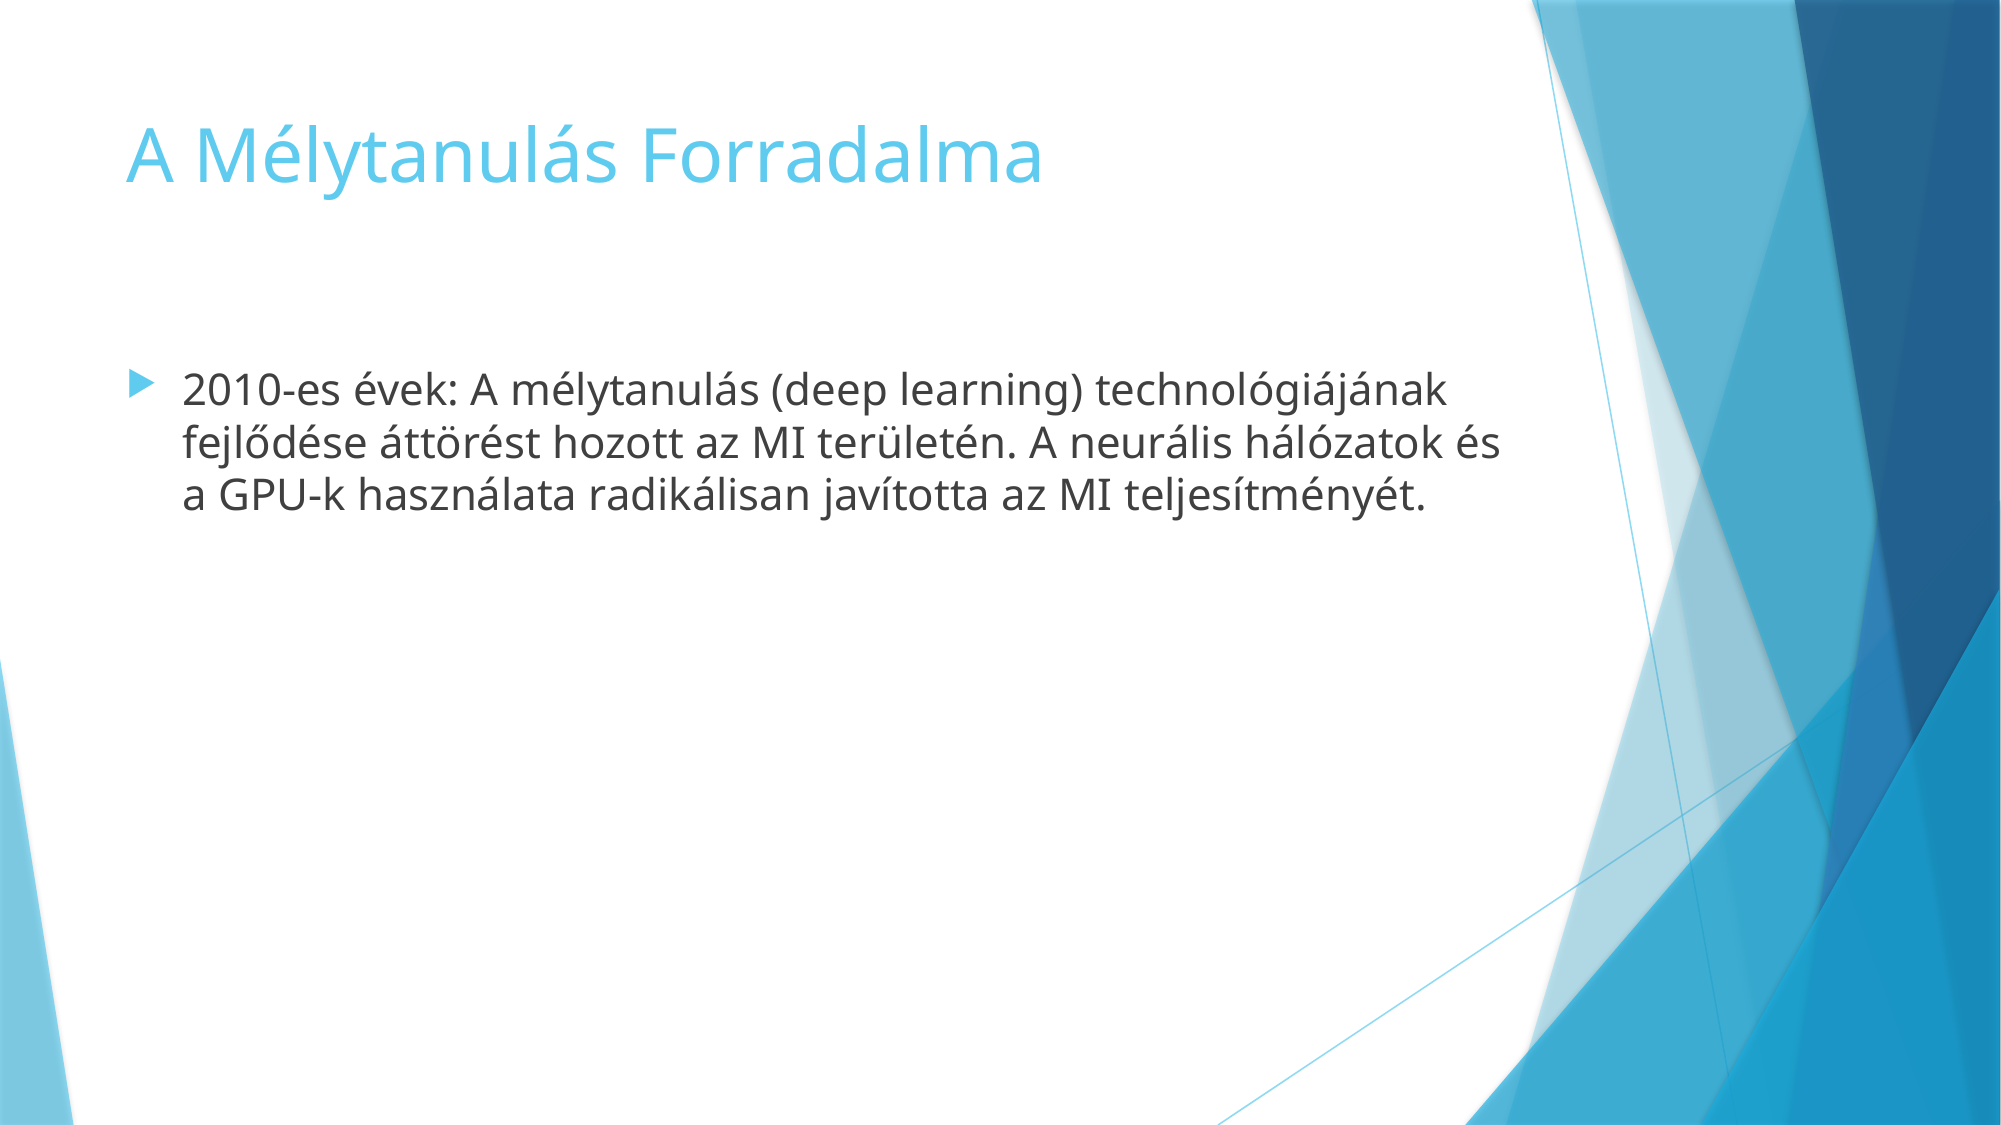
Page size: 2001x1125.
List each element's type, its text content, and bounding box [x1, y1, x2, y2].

list 2010-es évek: A mélytanulás (deep learning) technológiájának fejlődése áttörést hozott az MI területén. A neurális hálózatok és a GPU-k használata radikálisan javította az MI teljesítményét. [111, 354, 1522, 992]
title A Mélytanulás Forradalma [111, 99, 1522, 317]
